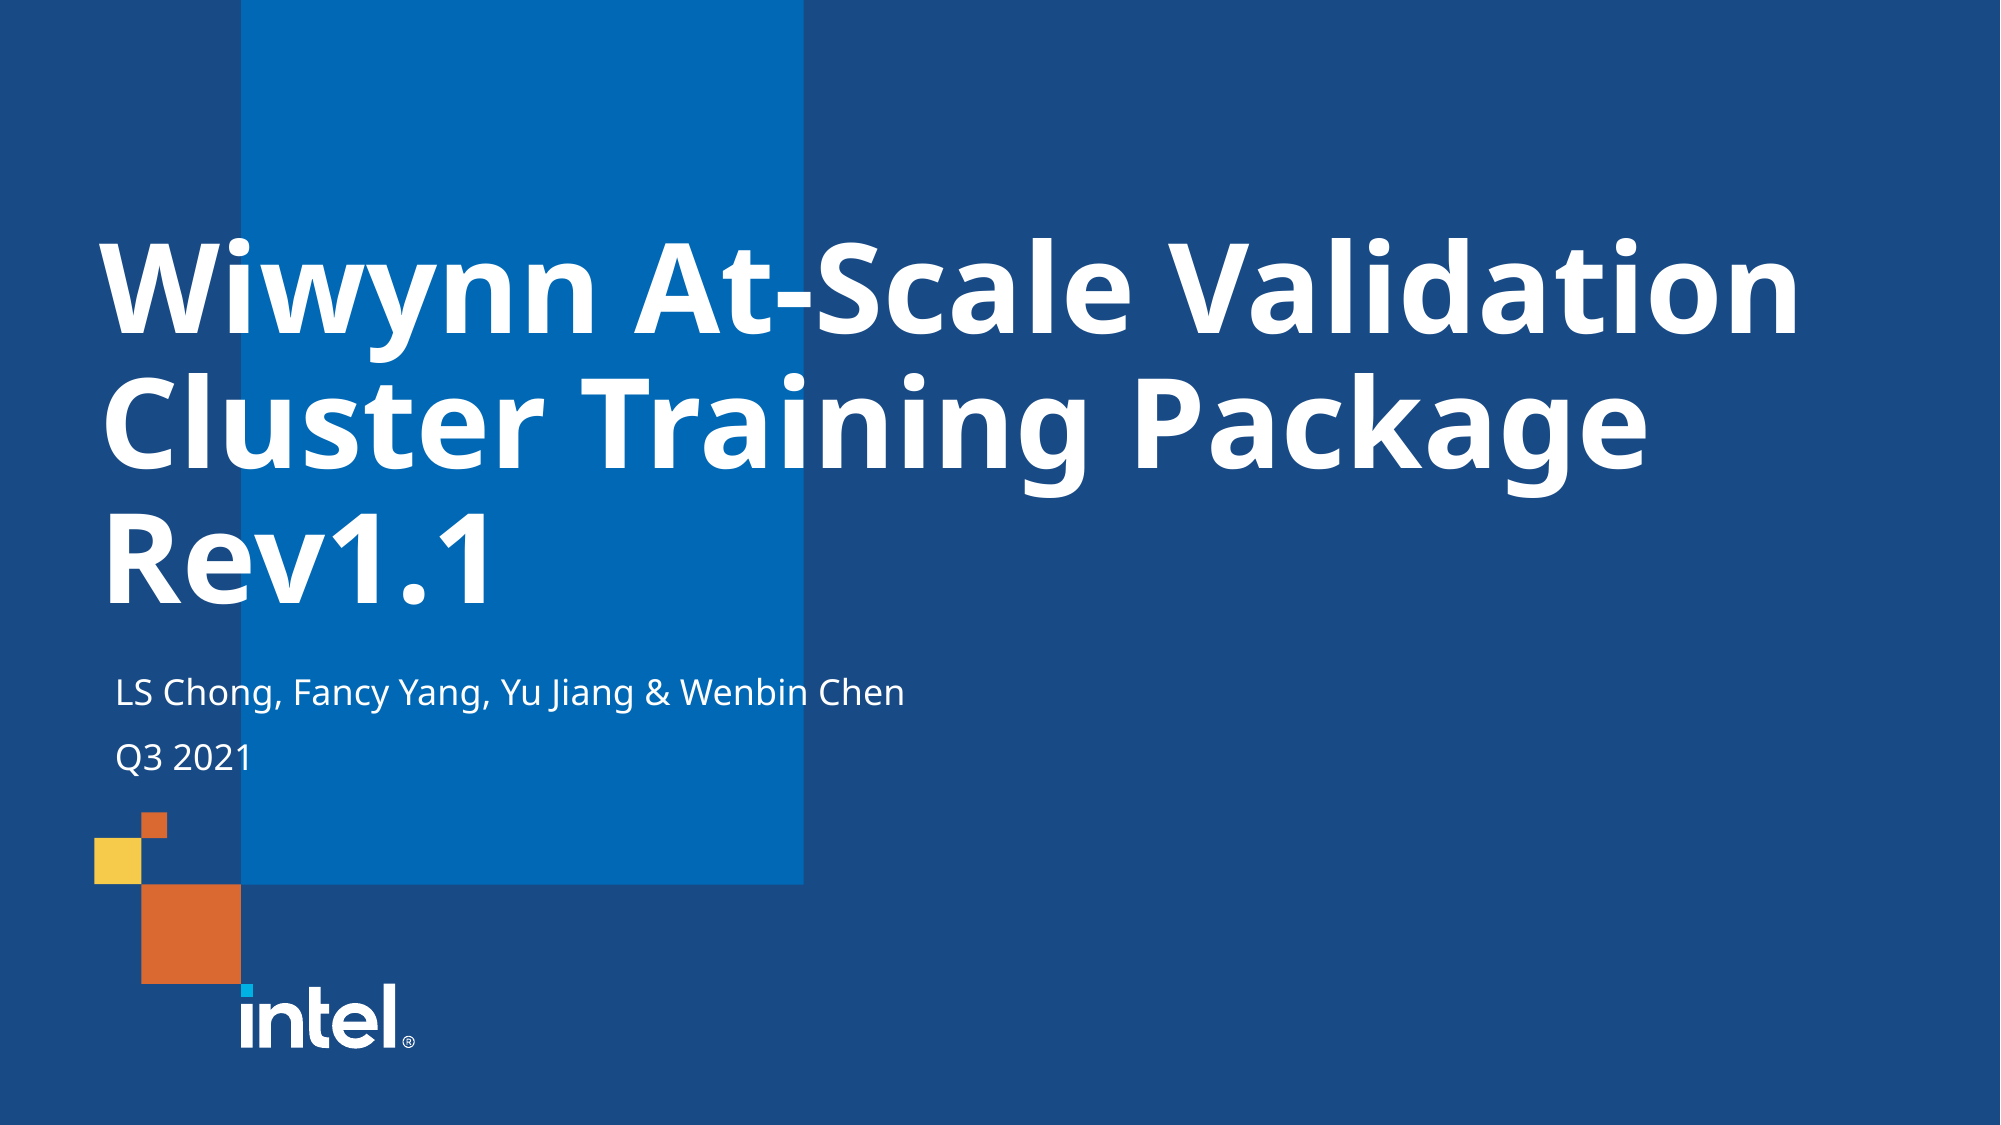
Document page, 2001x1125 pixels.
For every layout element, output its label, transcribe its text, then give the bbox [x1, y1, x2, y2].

title Wiwynn At-Scale Validation Cluster Training Package Rev1.1 [99, 225, 1901, 627]
list LS Chong, Fancy Yang, Yu Jiang & Wenbin Chen Q3 2021 [114, 669, 1803, 779]
